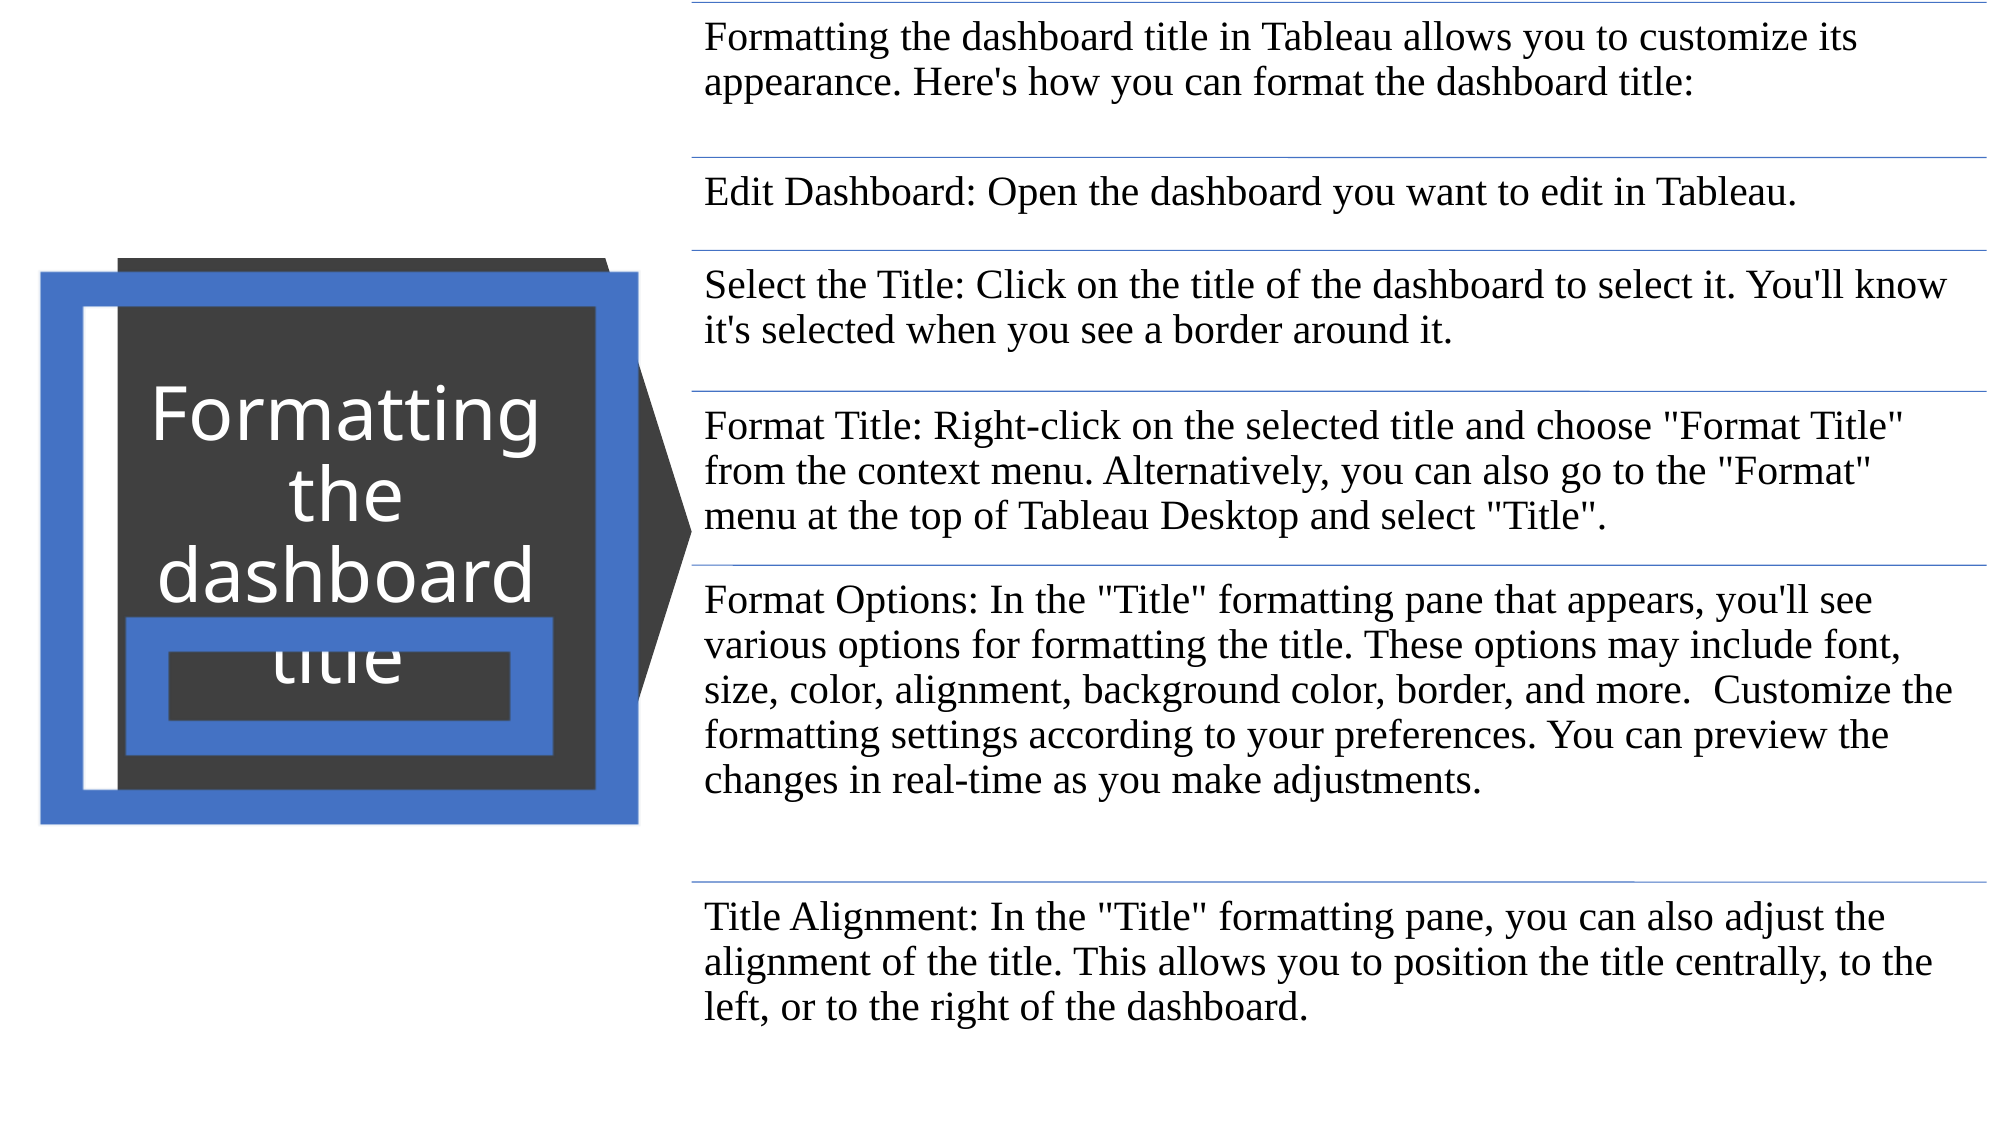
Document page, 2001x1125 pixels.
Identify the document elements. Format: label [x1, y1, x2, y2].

picture [0, 216, 750, 880]
list [691, 1, 1987, 1105]
